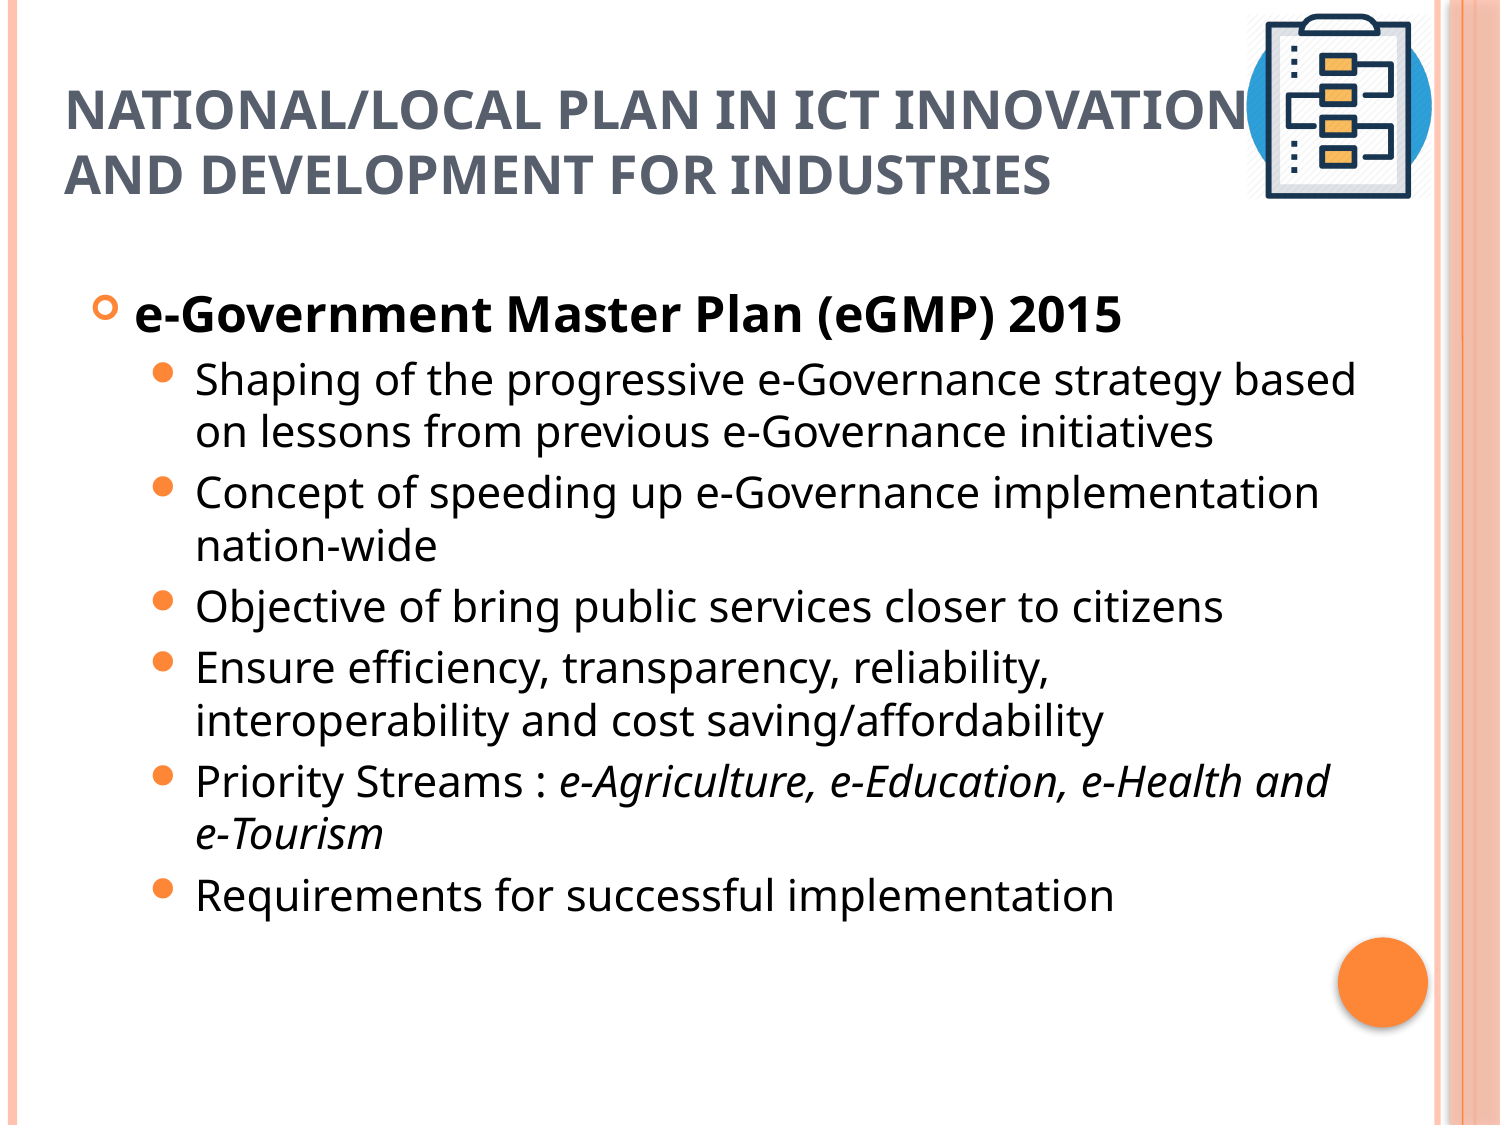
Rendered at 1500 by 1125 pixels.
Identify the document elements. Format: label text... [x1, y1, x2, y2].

title National/Local plan in ICT innovation and development for industries [50, 54, 1275, 213]
list e-Government Master Plan (eGMP) 2015 Shaping of the progressive e-Governance strategy based on lessons from previous e-Governance initiatives Concept of speeding up e-Governance implementation nation-wide Objective of bring public services closer to citizens Ensure efficiency, transparency, reliability, interoperability and cost saving/affordability Priority Streams : e‐Agriculture, e‐Education, e‐Health and e‐Tourism Requirements for successful implementation [75, 275, 1375, 1062]
picture [1244, 11, 1434, 201]
